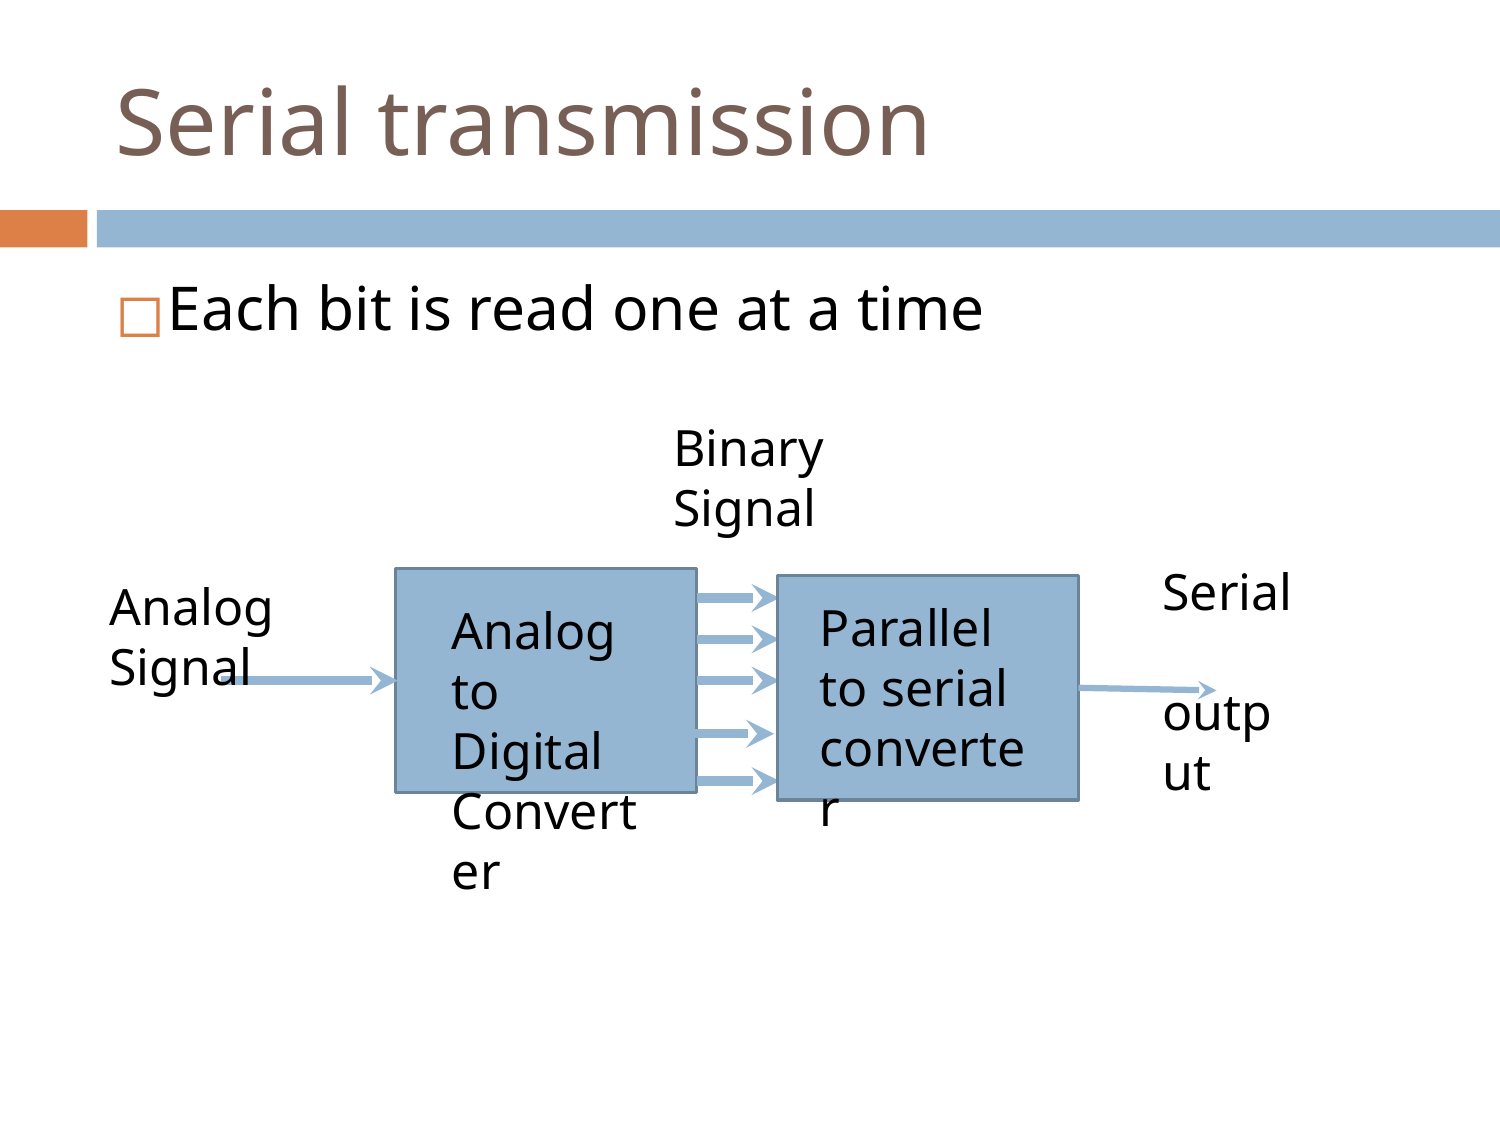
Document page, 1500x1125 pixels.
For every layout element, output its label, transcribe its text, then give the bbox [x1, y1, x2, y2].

text_box [777, 575, 1079, 800]
text_box Analog Signal [94, 568, 292, 704]
text_box [395, 568, 697, 793]
text_box Binary Signal [658, 408, 901, 544]
text_box Serial output [1147, 552, 1312, 808]
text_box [1078, 687, 1217, 691]
text_box Parallel to serial converter [804, 589, 1051, 845]
title Serial transmission [100, 37, 1438, 200]
text_box Analog to Digital Converter [436, 591, 674, 907]
list Each bit is read one at a time [100, 262, 1438, 1000]
